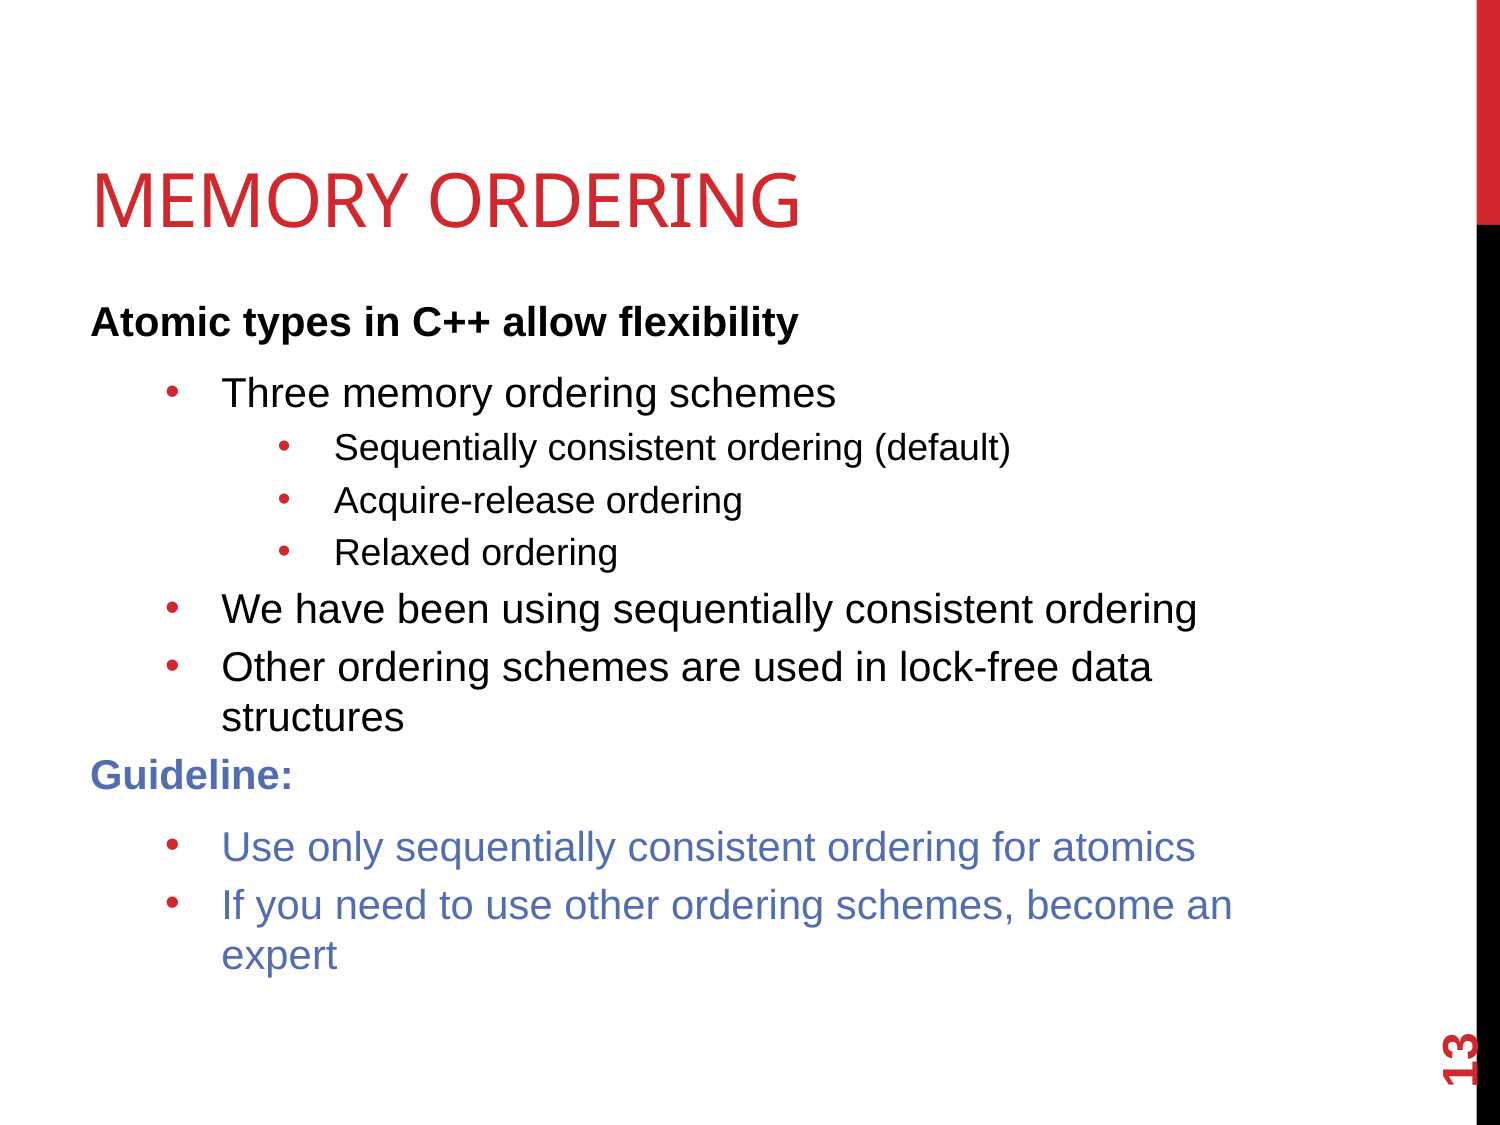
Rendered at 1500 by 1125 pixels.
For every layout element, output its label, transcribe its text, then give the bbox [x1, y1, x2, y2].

title Memory ordering [75, 25, 1025, 250]
slide_number 13 [1427, 887, 1488, 1104]
list Atomic types in C++ allow flexibility Three memory ordering schemes Sequentially consistent ordering (default) Acquire-release ordering Relaxed ordering We have been using sequentially consistent ordering Other ordering schemes are used in lock-free data structures Guideline: Use only sequentially consistent ordering for atomics If you need to use other ordering schemes, become an expert [75, 287, 1325, 1005]
